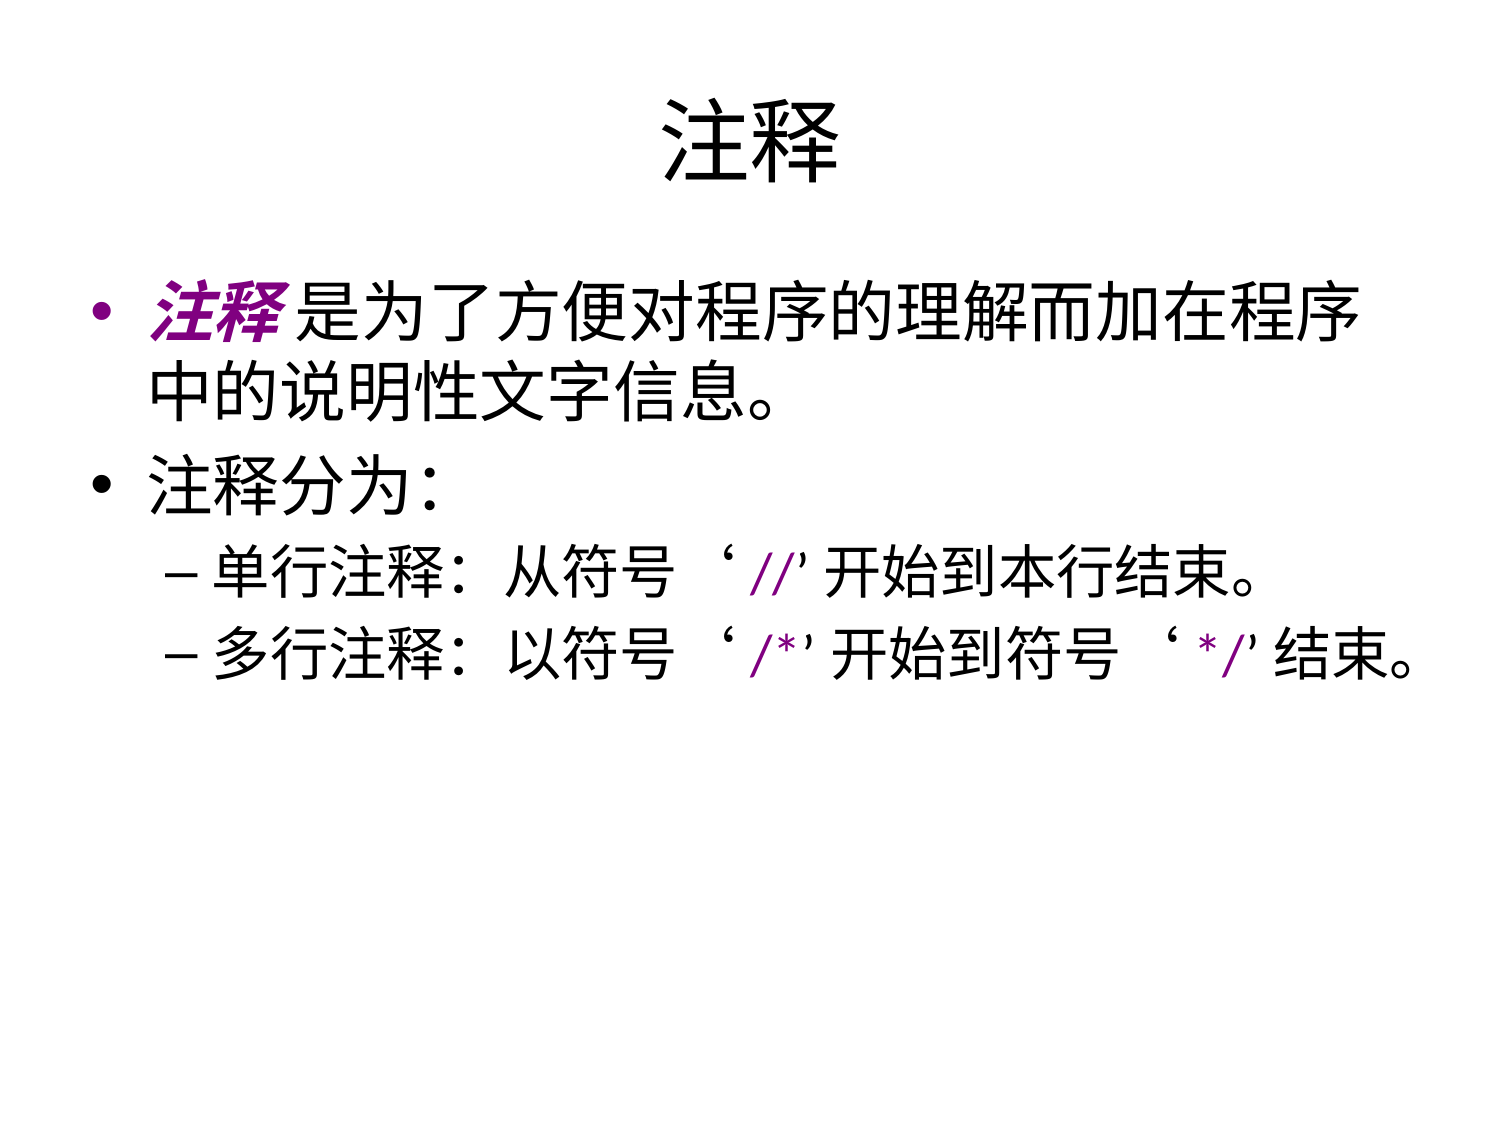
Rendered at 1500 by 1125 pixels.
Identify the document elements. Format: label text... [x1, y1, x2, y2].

list 注释 是为了方便对程序的理解而加在程序中的说明性文字信息。 注释分为： 单行注释：从符号‘//’开始到本行结束。 多行注释：以符号‘/*’开始到符号‘*/’结束。 [75, 262, 1425, 1005]
title 注释 [75, 45, 1425, 233]
